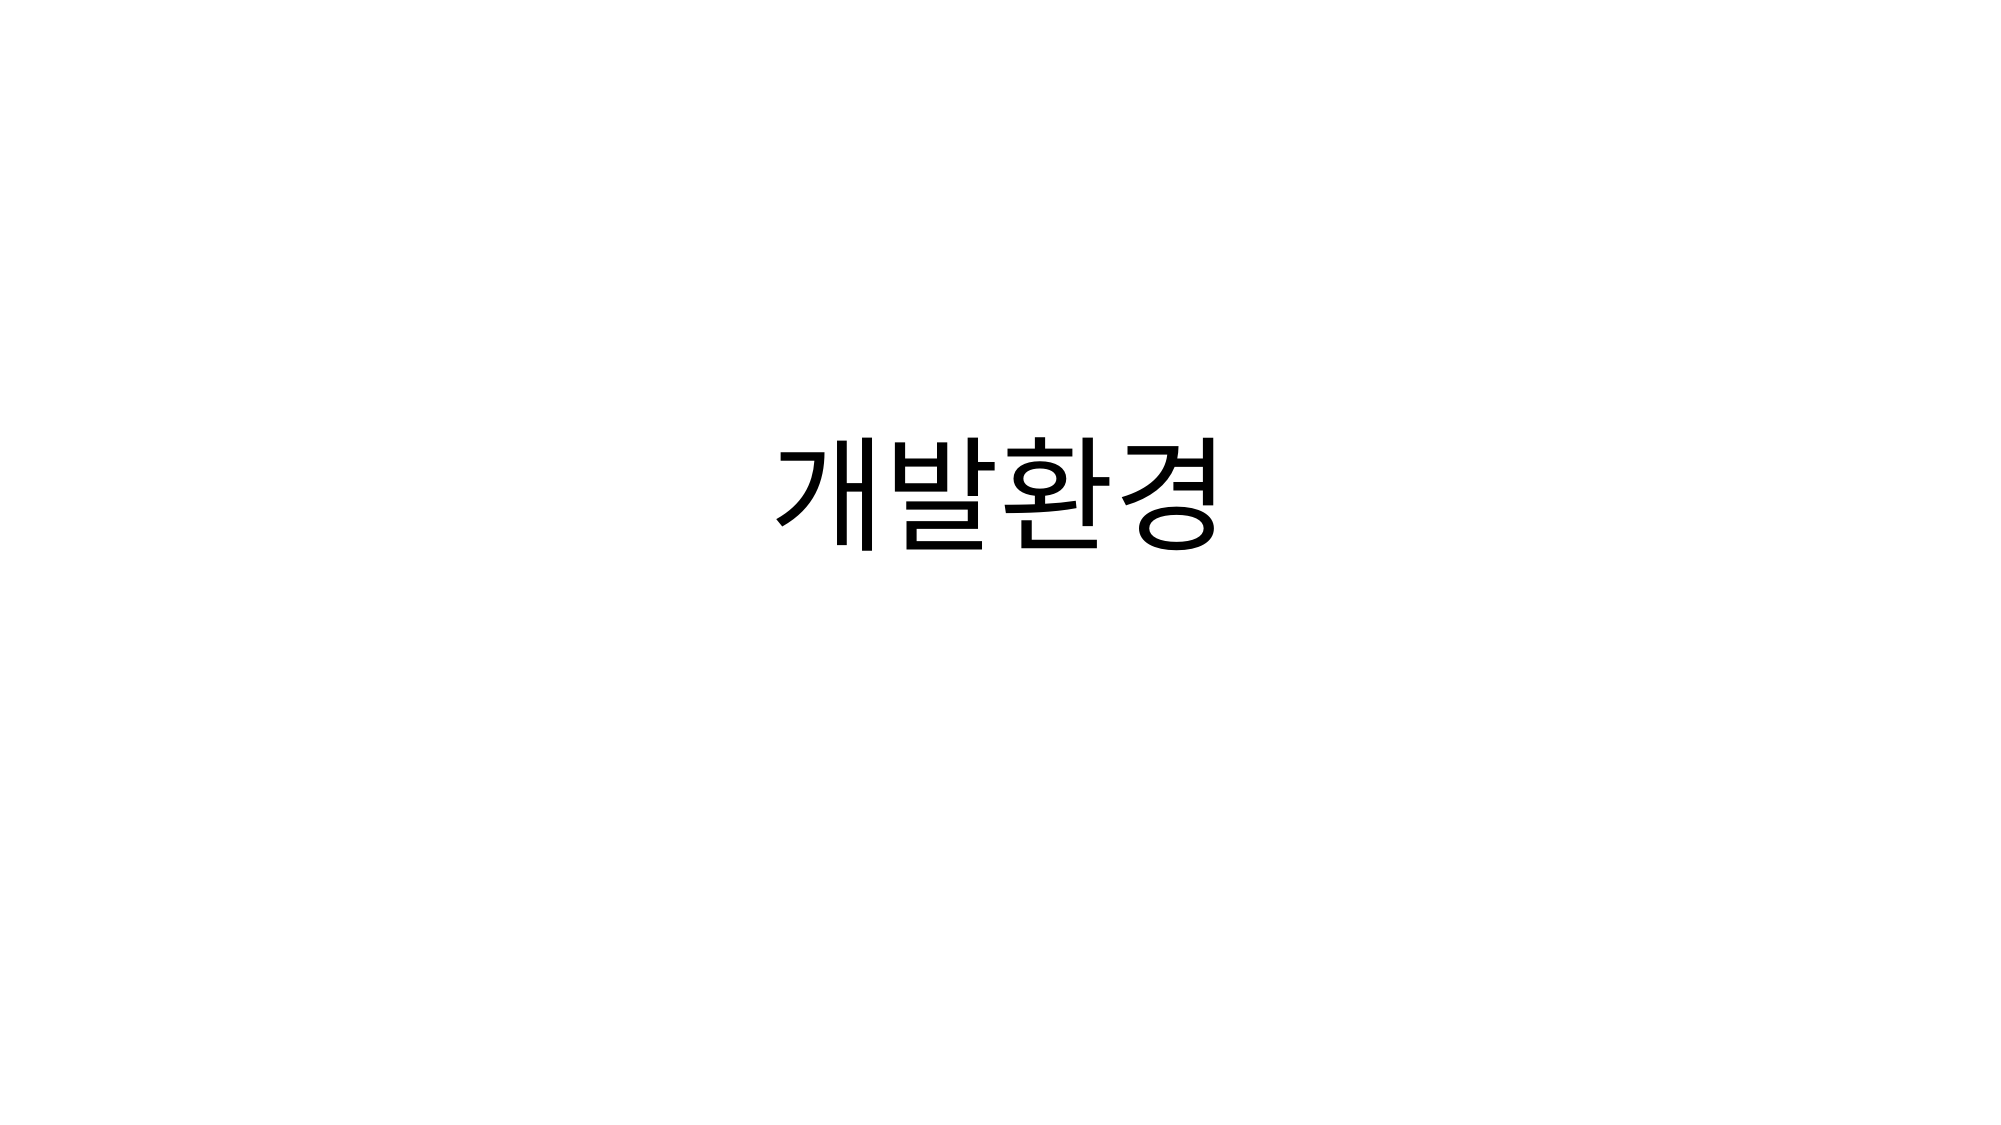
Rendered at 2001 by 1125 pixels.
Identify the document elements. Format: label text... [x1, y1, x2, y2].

title 개발환경 [249, 184, 1750, 576]
